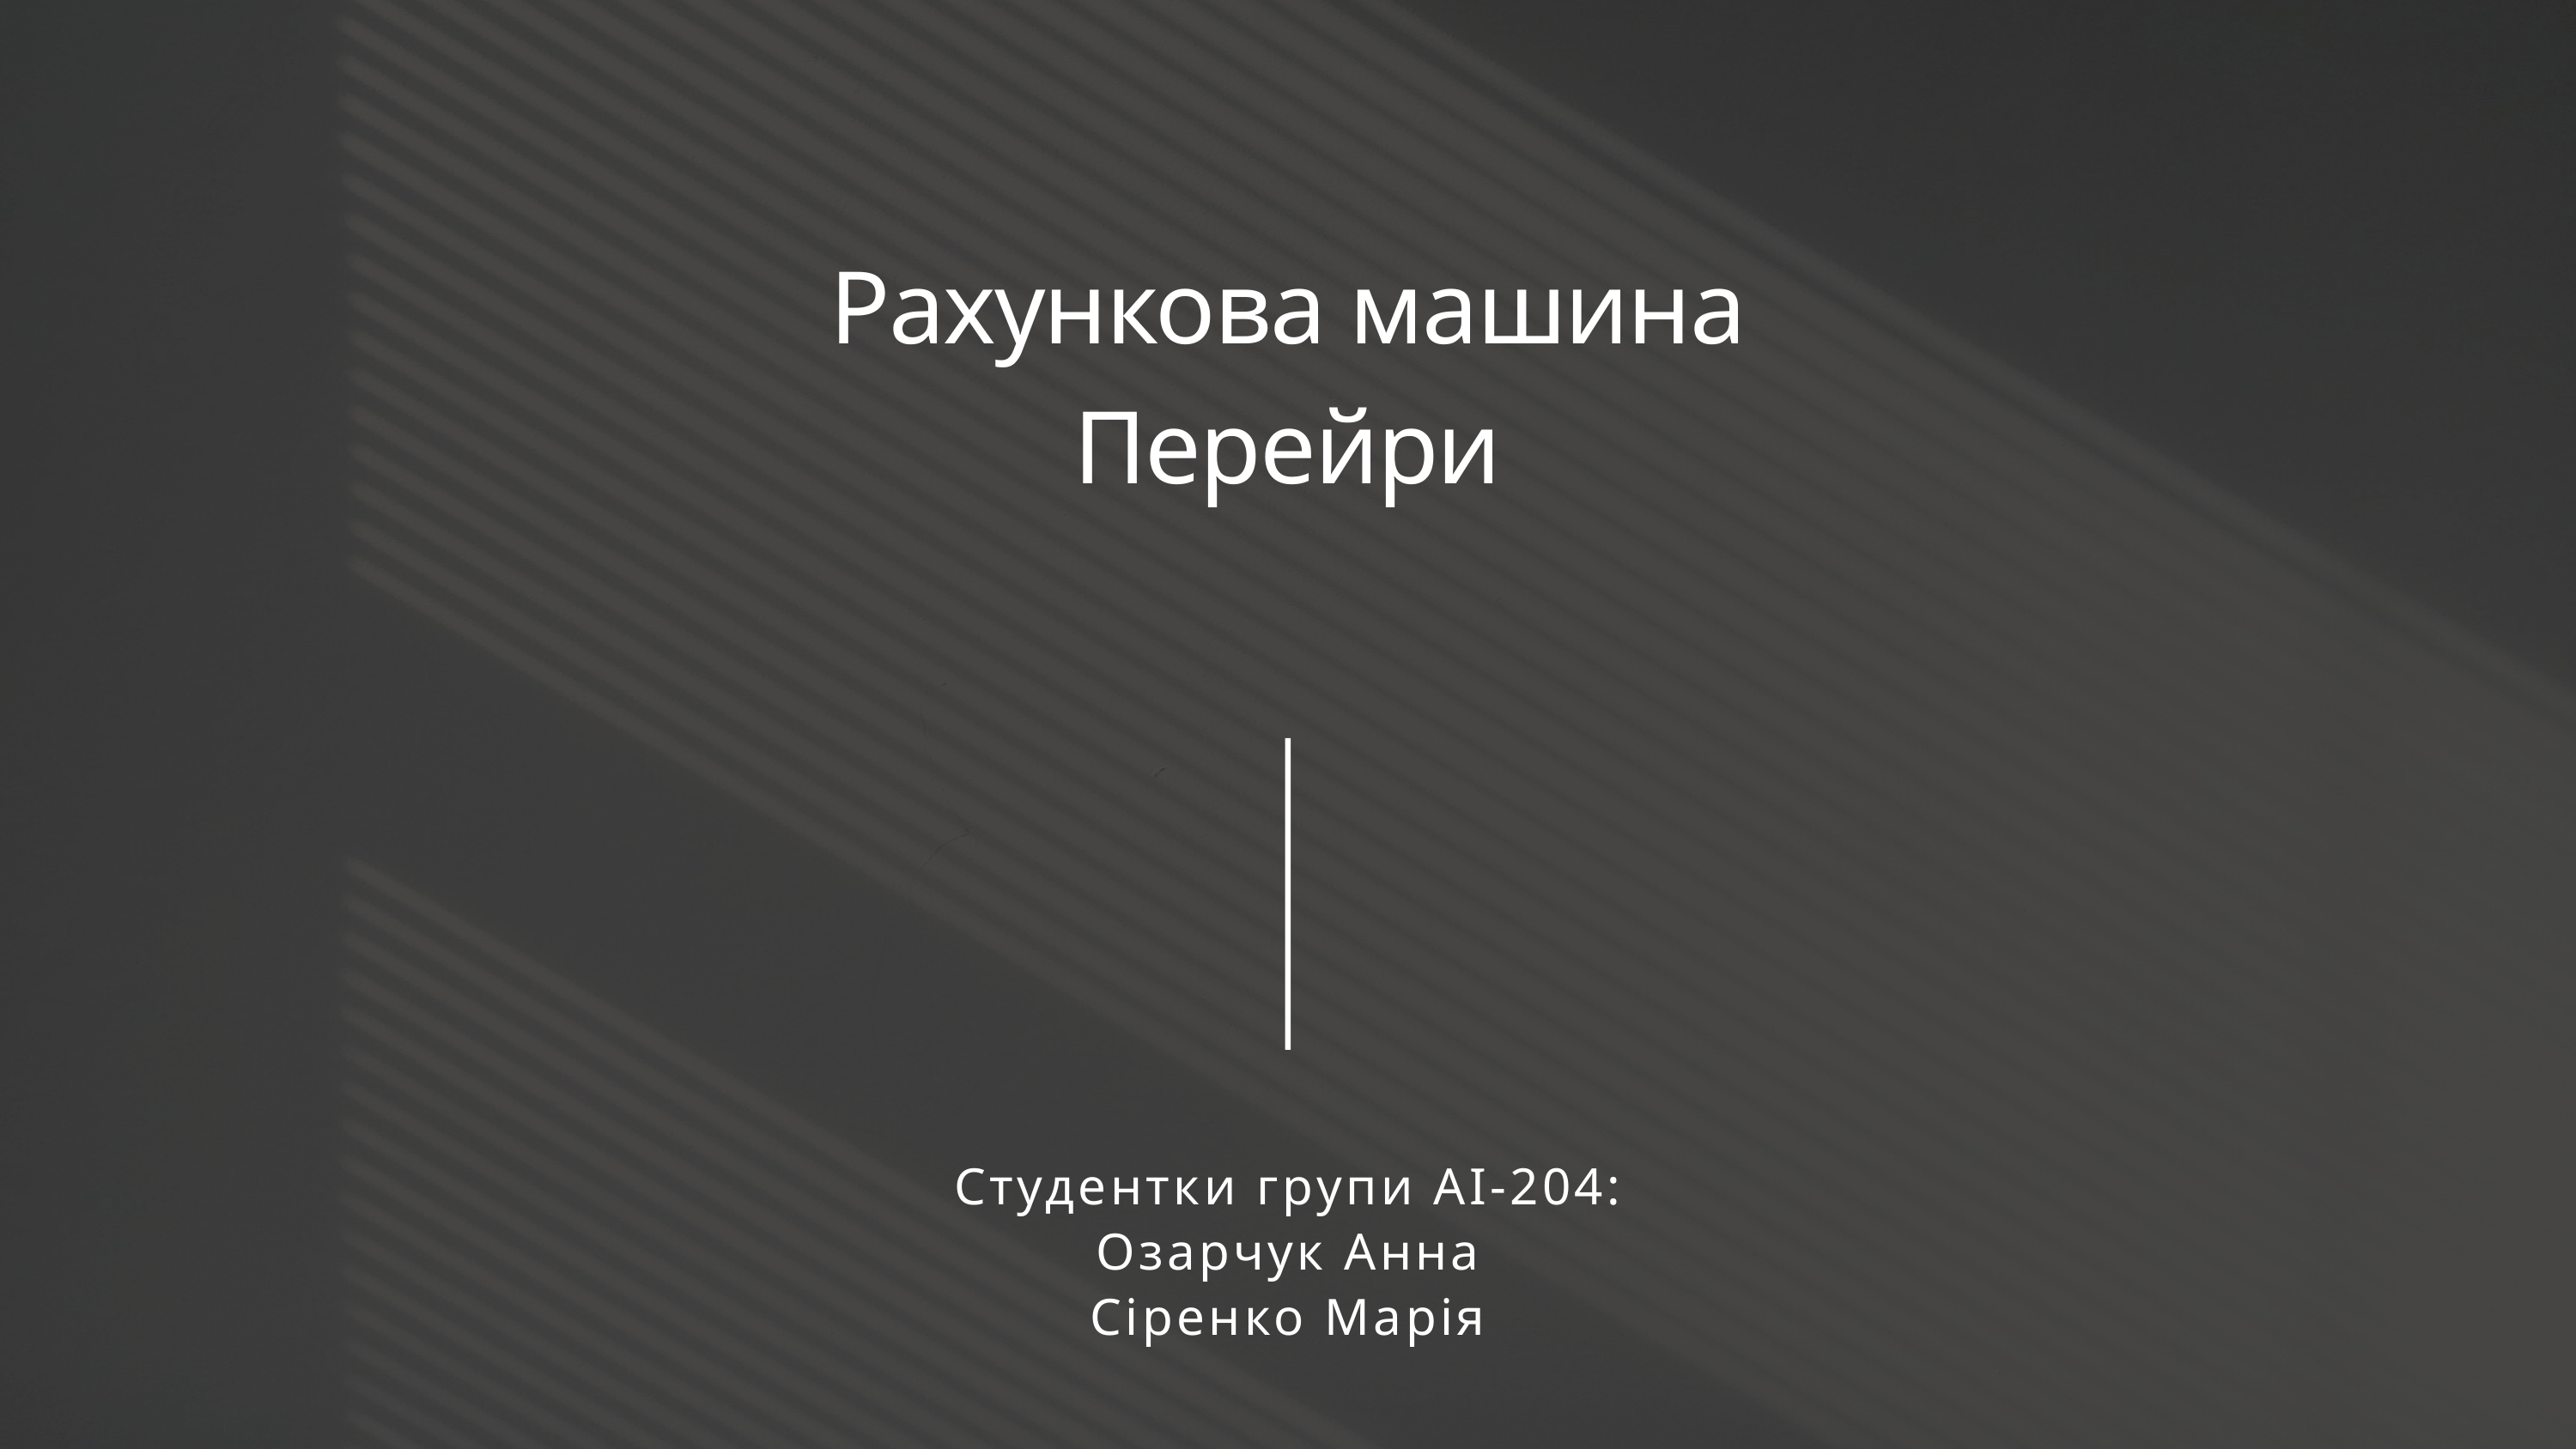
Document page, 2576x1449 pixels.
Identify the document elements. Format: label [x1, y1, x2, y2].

picture [0, 0, 2576, 1449]
text_box [495, 223, 2081, 1346]
